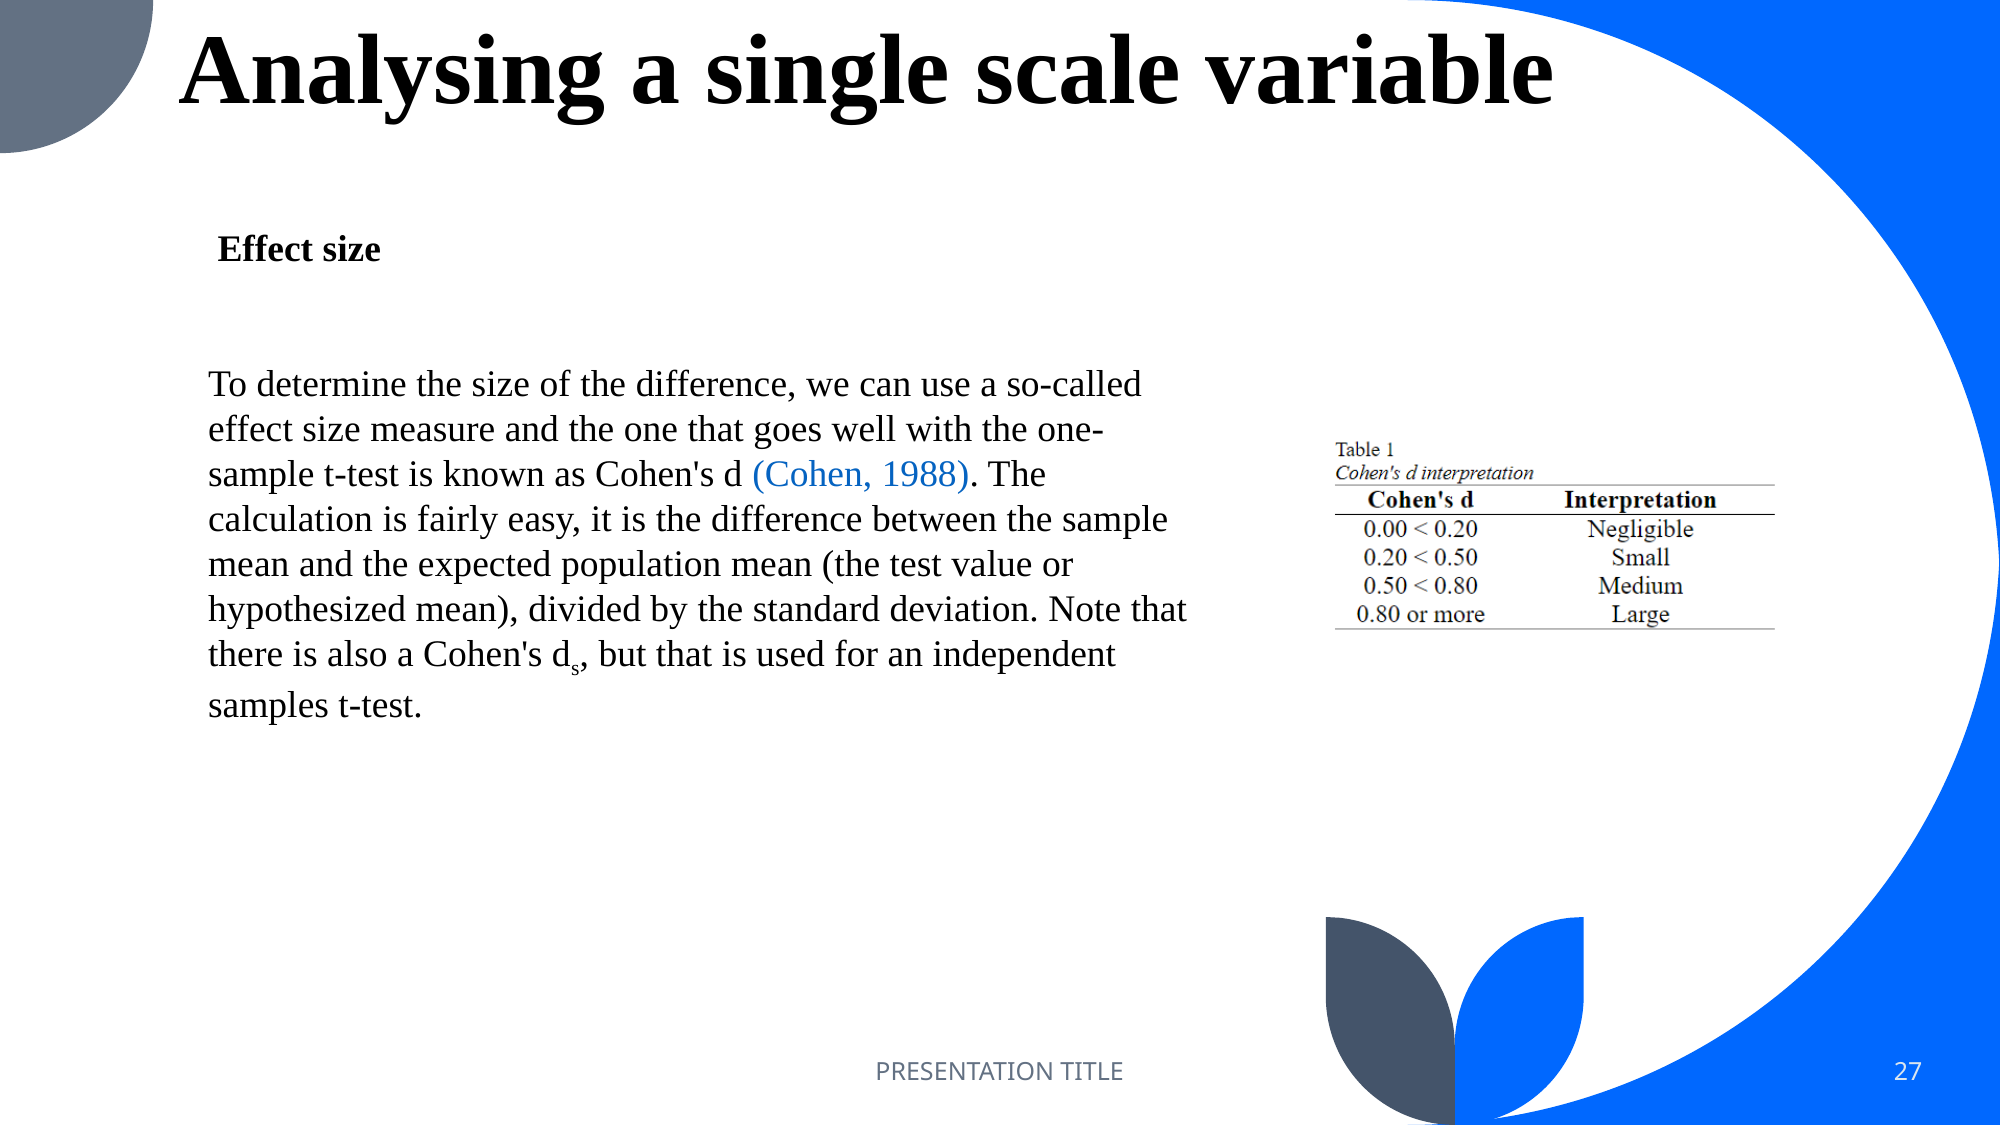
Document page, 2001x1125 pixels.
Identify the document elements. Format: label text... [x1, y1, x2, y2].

title Analysing a single scale variable [163, 0, 1768, 134]
list [127, 140, 1938, 708]
footer PRESENTATION TITLE [662, 1042, 1338, 1103]
text_box Effect size To determine the size of the difference, we can use a so-called effect size measure and the one that goes well with the one-sample t-test is known as Cohen's d (Cohen, 1988). The calculation is fairly easy, it is the difference between the sample mean and the expected population mean (the test value or hypothesized mean), divided by the standard deviation. Note that there is also a Cohen's ds, but that is used for an independent samples t-test. [193, 216, 1210, 823]
slide_number 27 [1665, 1042, 1938, 1103]
picture [1311, 431, 1802, 640]
